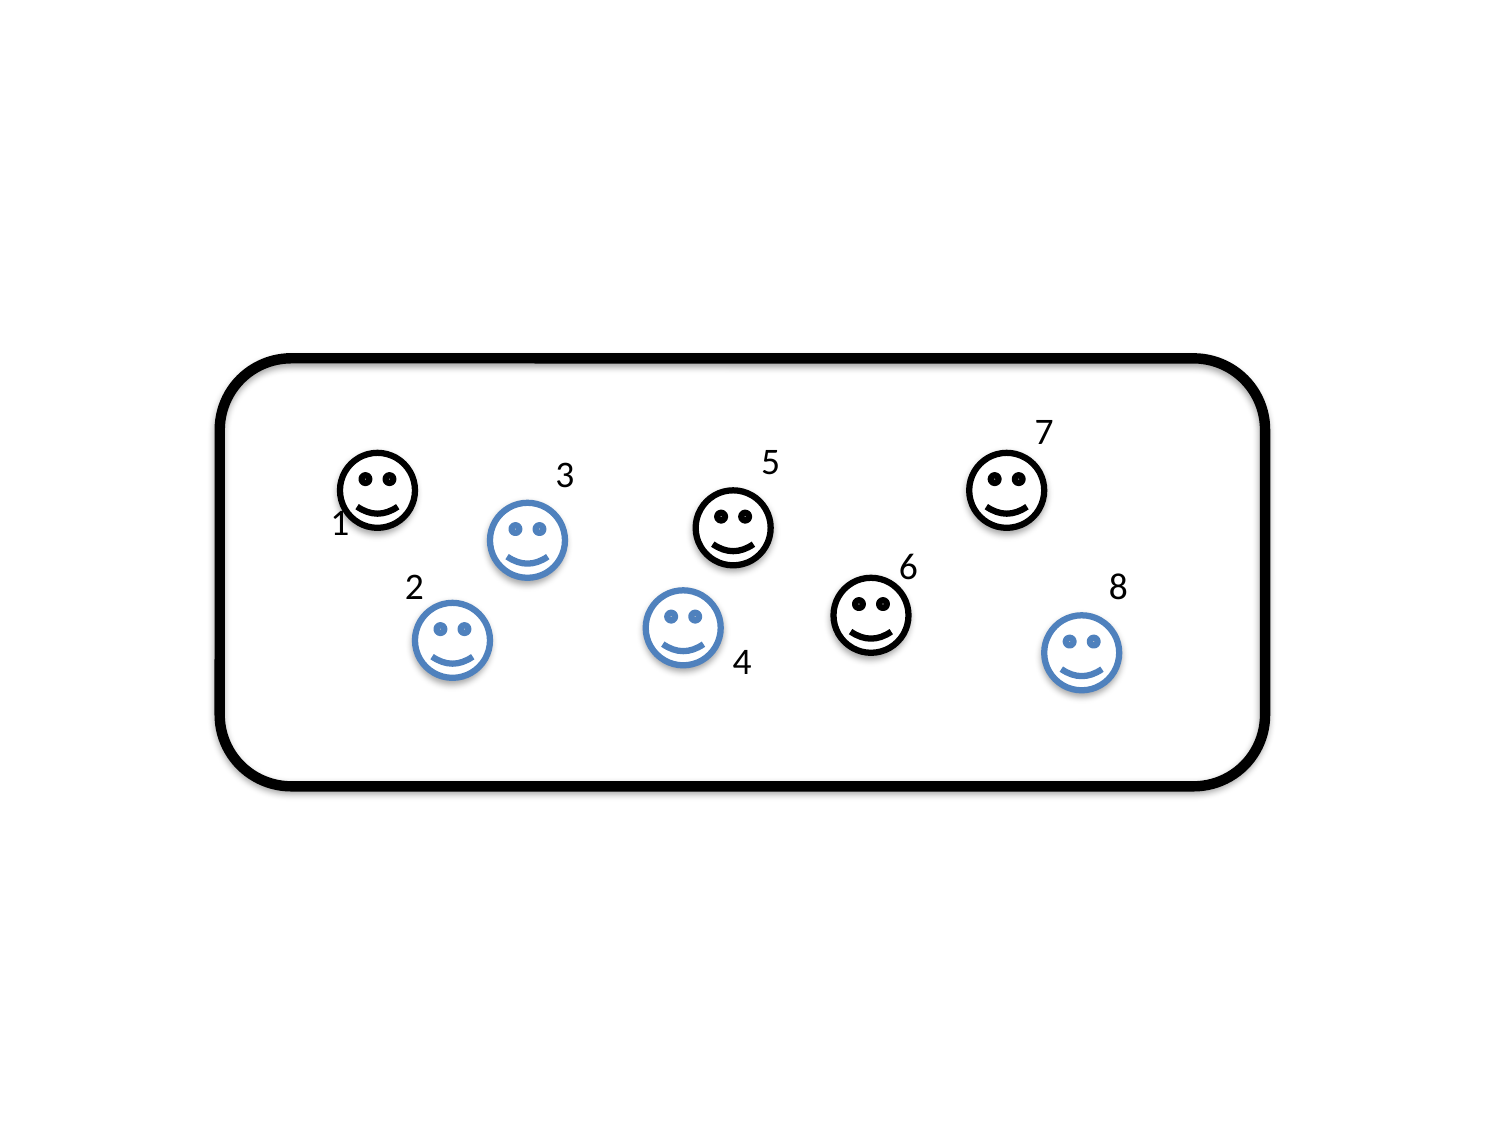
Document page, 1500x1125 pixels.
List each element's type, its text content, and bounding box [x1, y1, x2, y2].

text_box [968, 452, 1045, 529]
text_box [339, 452, 416, 529]
text_box 6 [884, 535, 933, 595]
text_box 1 [315, 490, 365, 551]
text_box [1043, 614, 1120, 692]
text_box [218, 357, 1266, 788]
text_box [644, 589, 722, 667]
text_box 4 [717, 629, 767, 690]
text_box [414, 602, 491, 679]
text_box [832, 577, 910, 654]
text_box 2 [390, 554, 439, 615]
text_box [489, 502, 566, 579]
text_box 5 [746, 429, 796, 490]
text_box 7 [1019, 399, 1069, 460]
text_box 3 [540, 442, 590, 502]
text_box [694, 489, 772, 567]
text_box 8 [1094, 554, 1144, 615]
